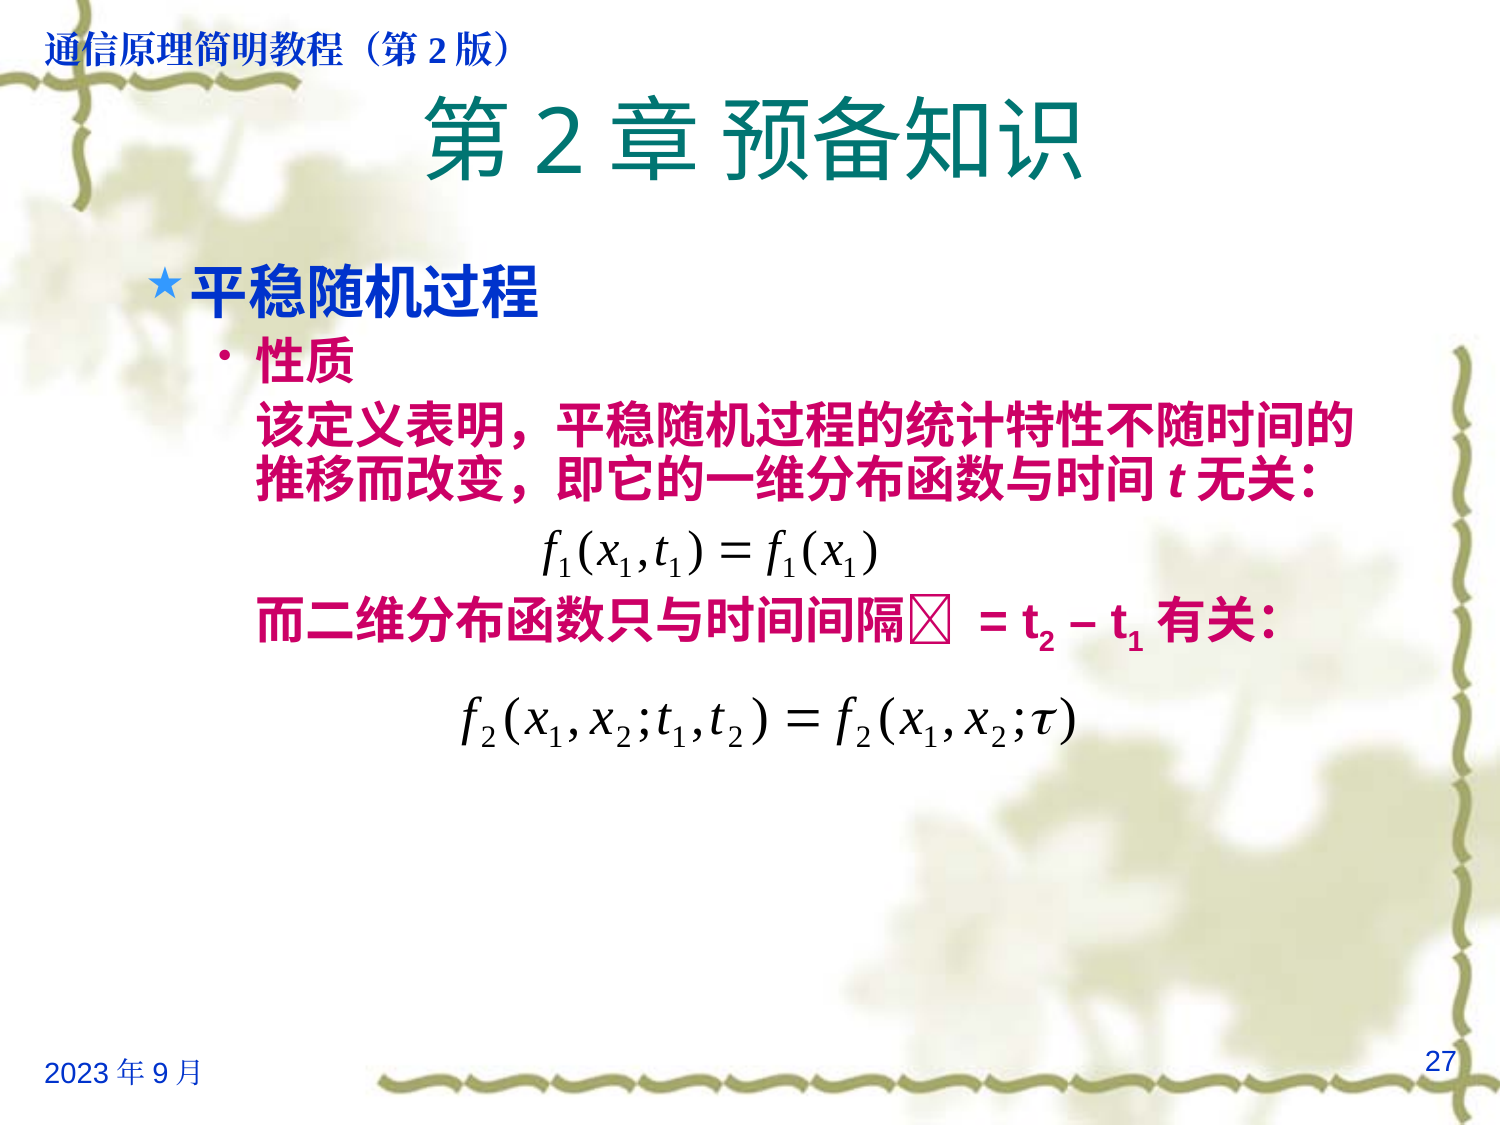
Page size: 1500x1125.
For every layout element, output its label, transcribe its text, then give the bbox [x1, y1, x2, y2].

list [442, 680, 1140, 757]
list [525, 515, 987, 587]
list 平稳随机过程 性质 该定义表明，平稳随机过程的统计特性不随时间的推移而改变，即它的一维分布函数与时间t无关： 而二维分布函数只与时间间隔 = t2 – t1有关： [53, 255, 1400, 740]
title 第2章 预备知识 [53, 42, 1455, 231]
picture [0, 0, 1500, 1125]
footer 27 [1399, 1034, 1483, 1090]
